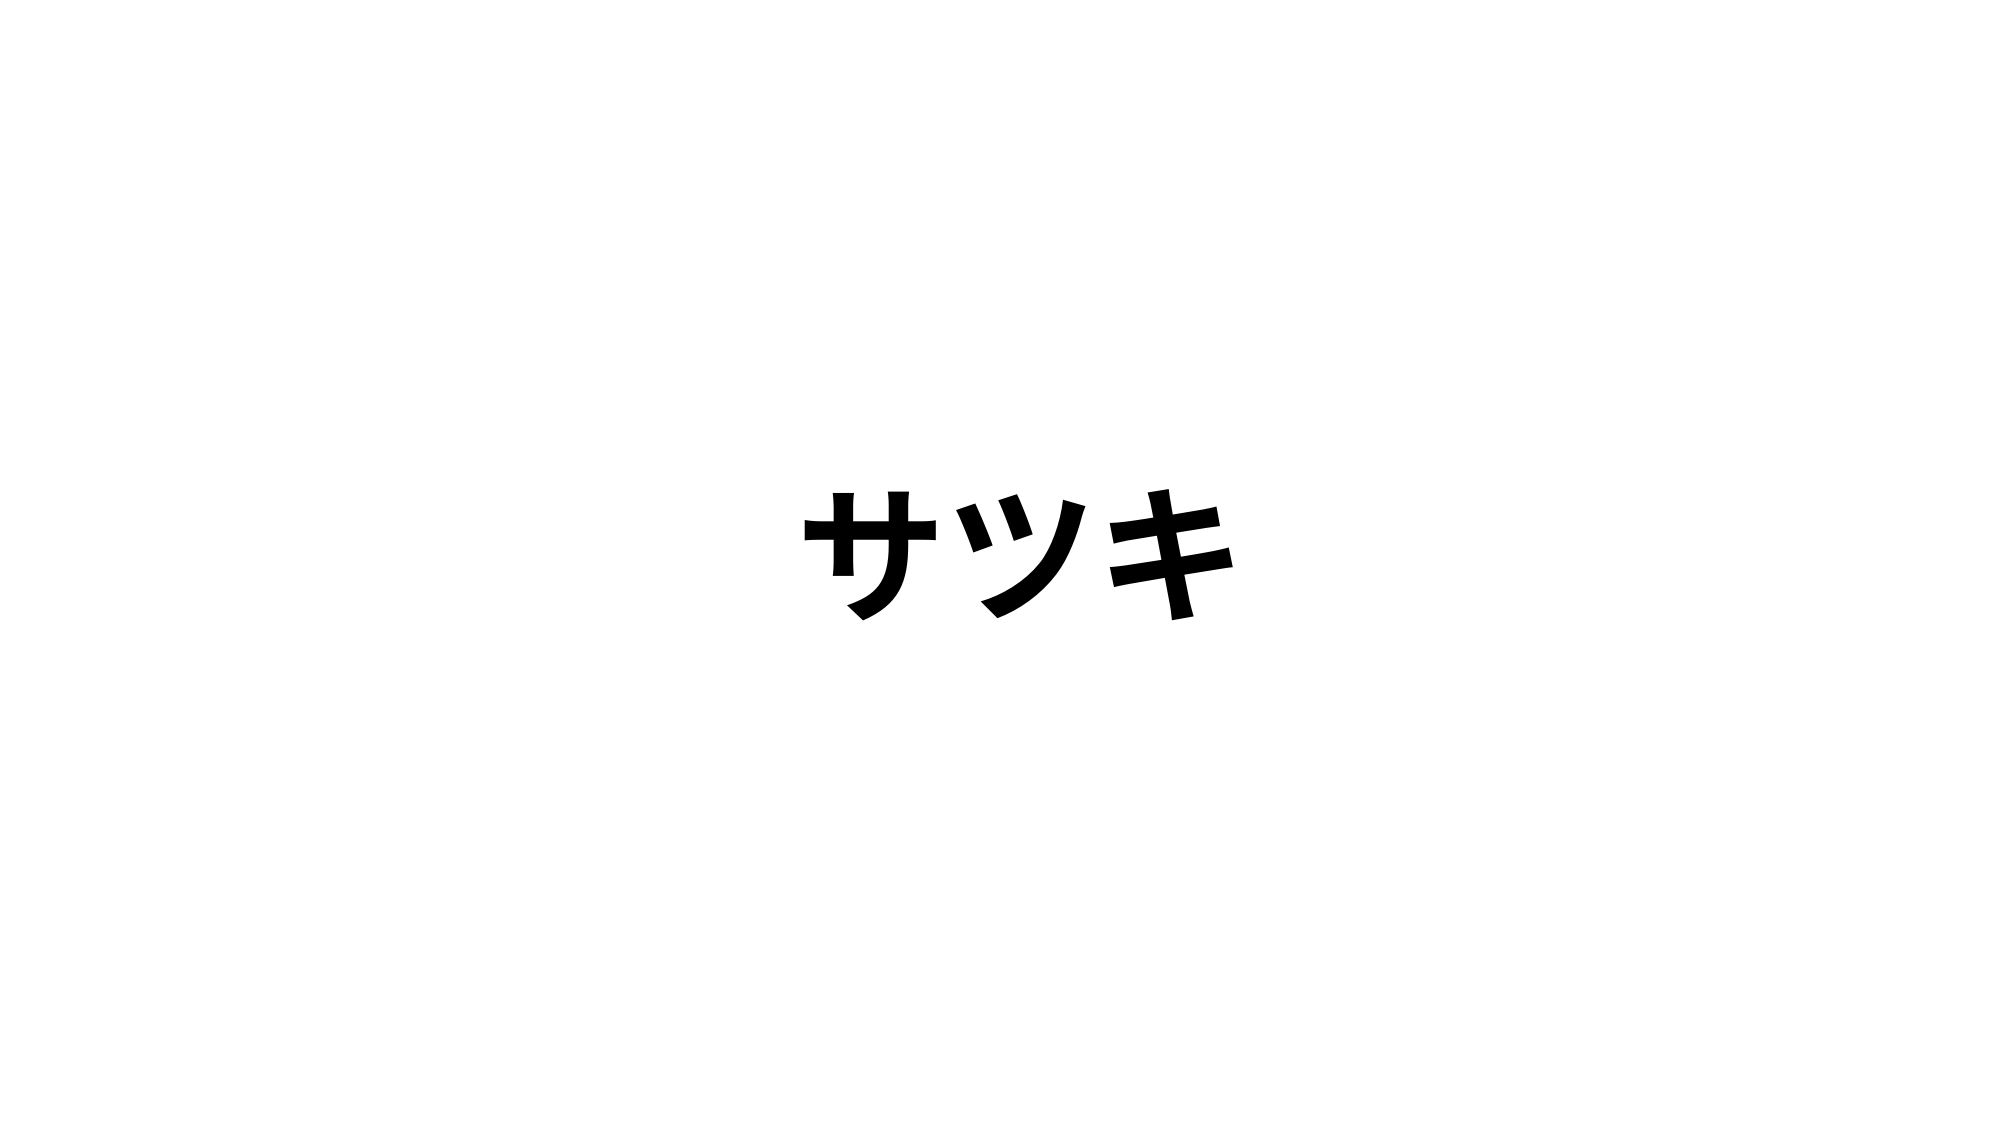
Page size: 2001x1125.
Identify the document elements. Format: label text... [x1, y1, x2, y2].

title サツキ [159, 453, 1885, 672]
